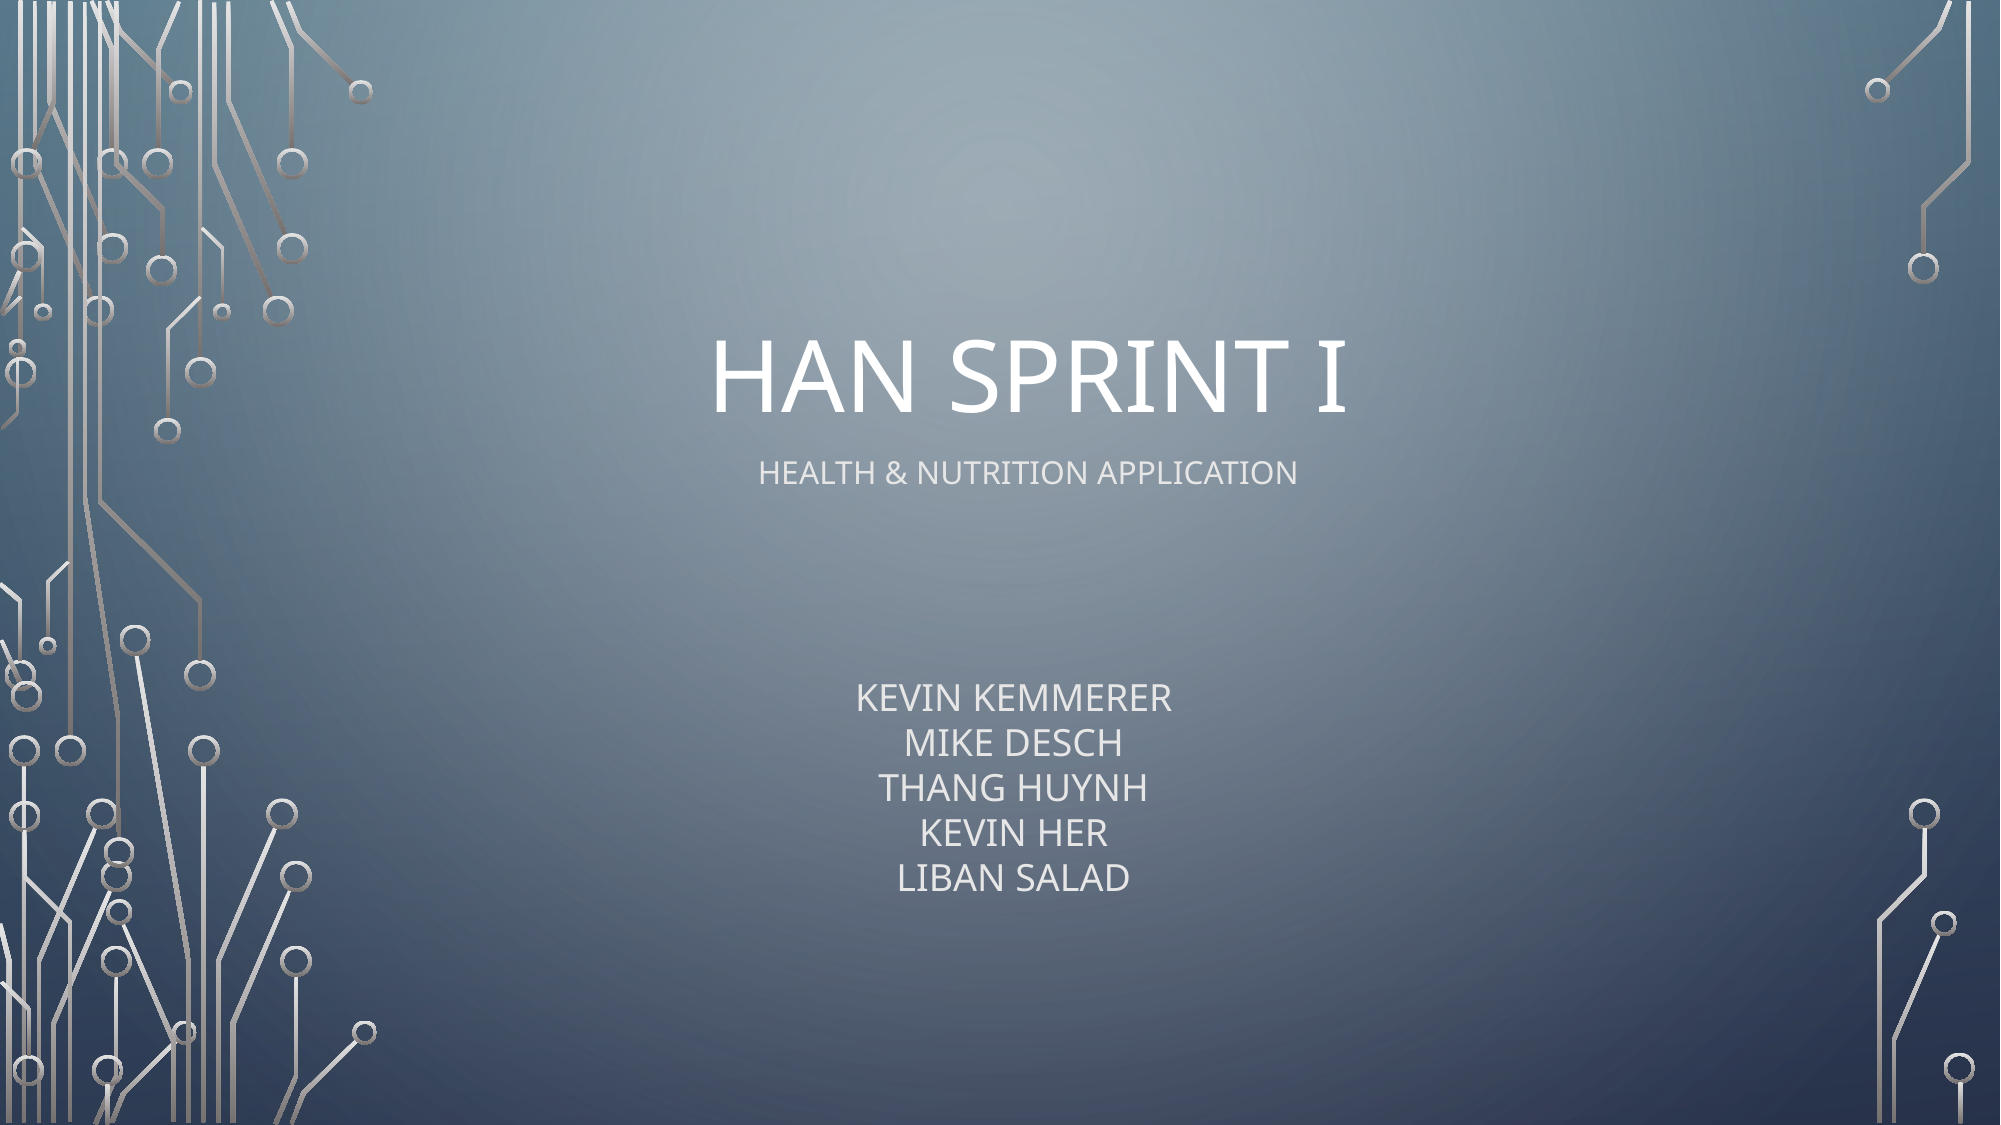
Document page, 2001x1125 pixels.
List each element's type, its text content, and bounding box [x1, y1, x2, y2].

title HaN SPRINT I [307, 184, 1750, 576]
subtitle HEALTH & NUTRITION APPLICATION [318, 437, 1740, 499]
text_box KEVIN KEMMERER MIKE DESCH THANG HUYNH KEVIN HER LIBAN SALAD [744, 666, 1283, 952]
